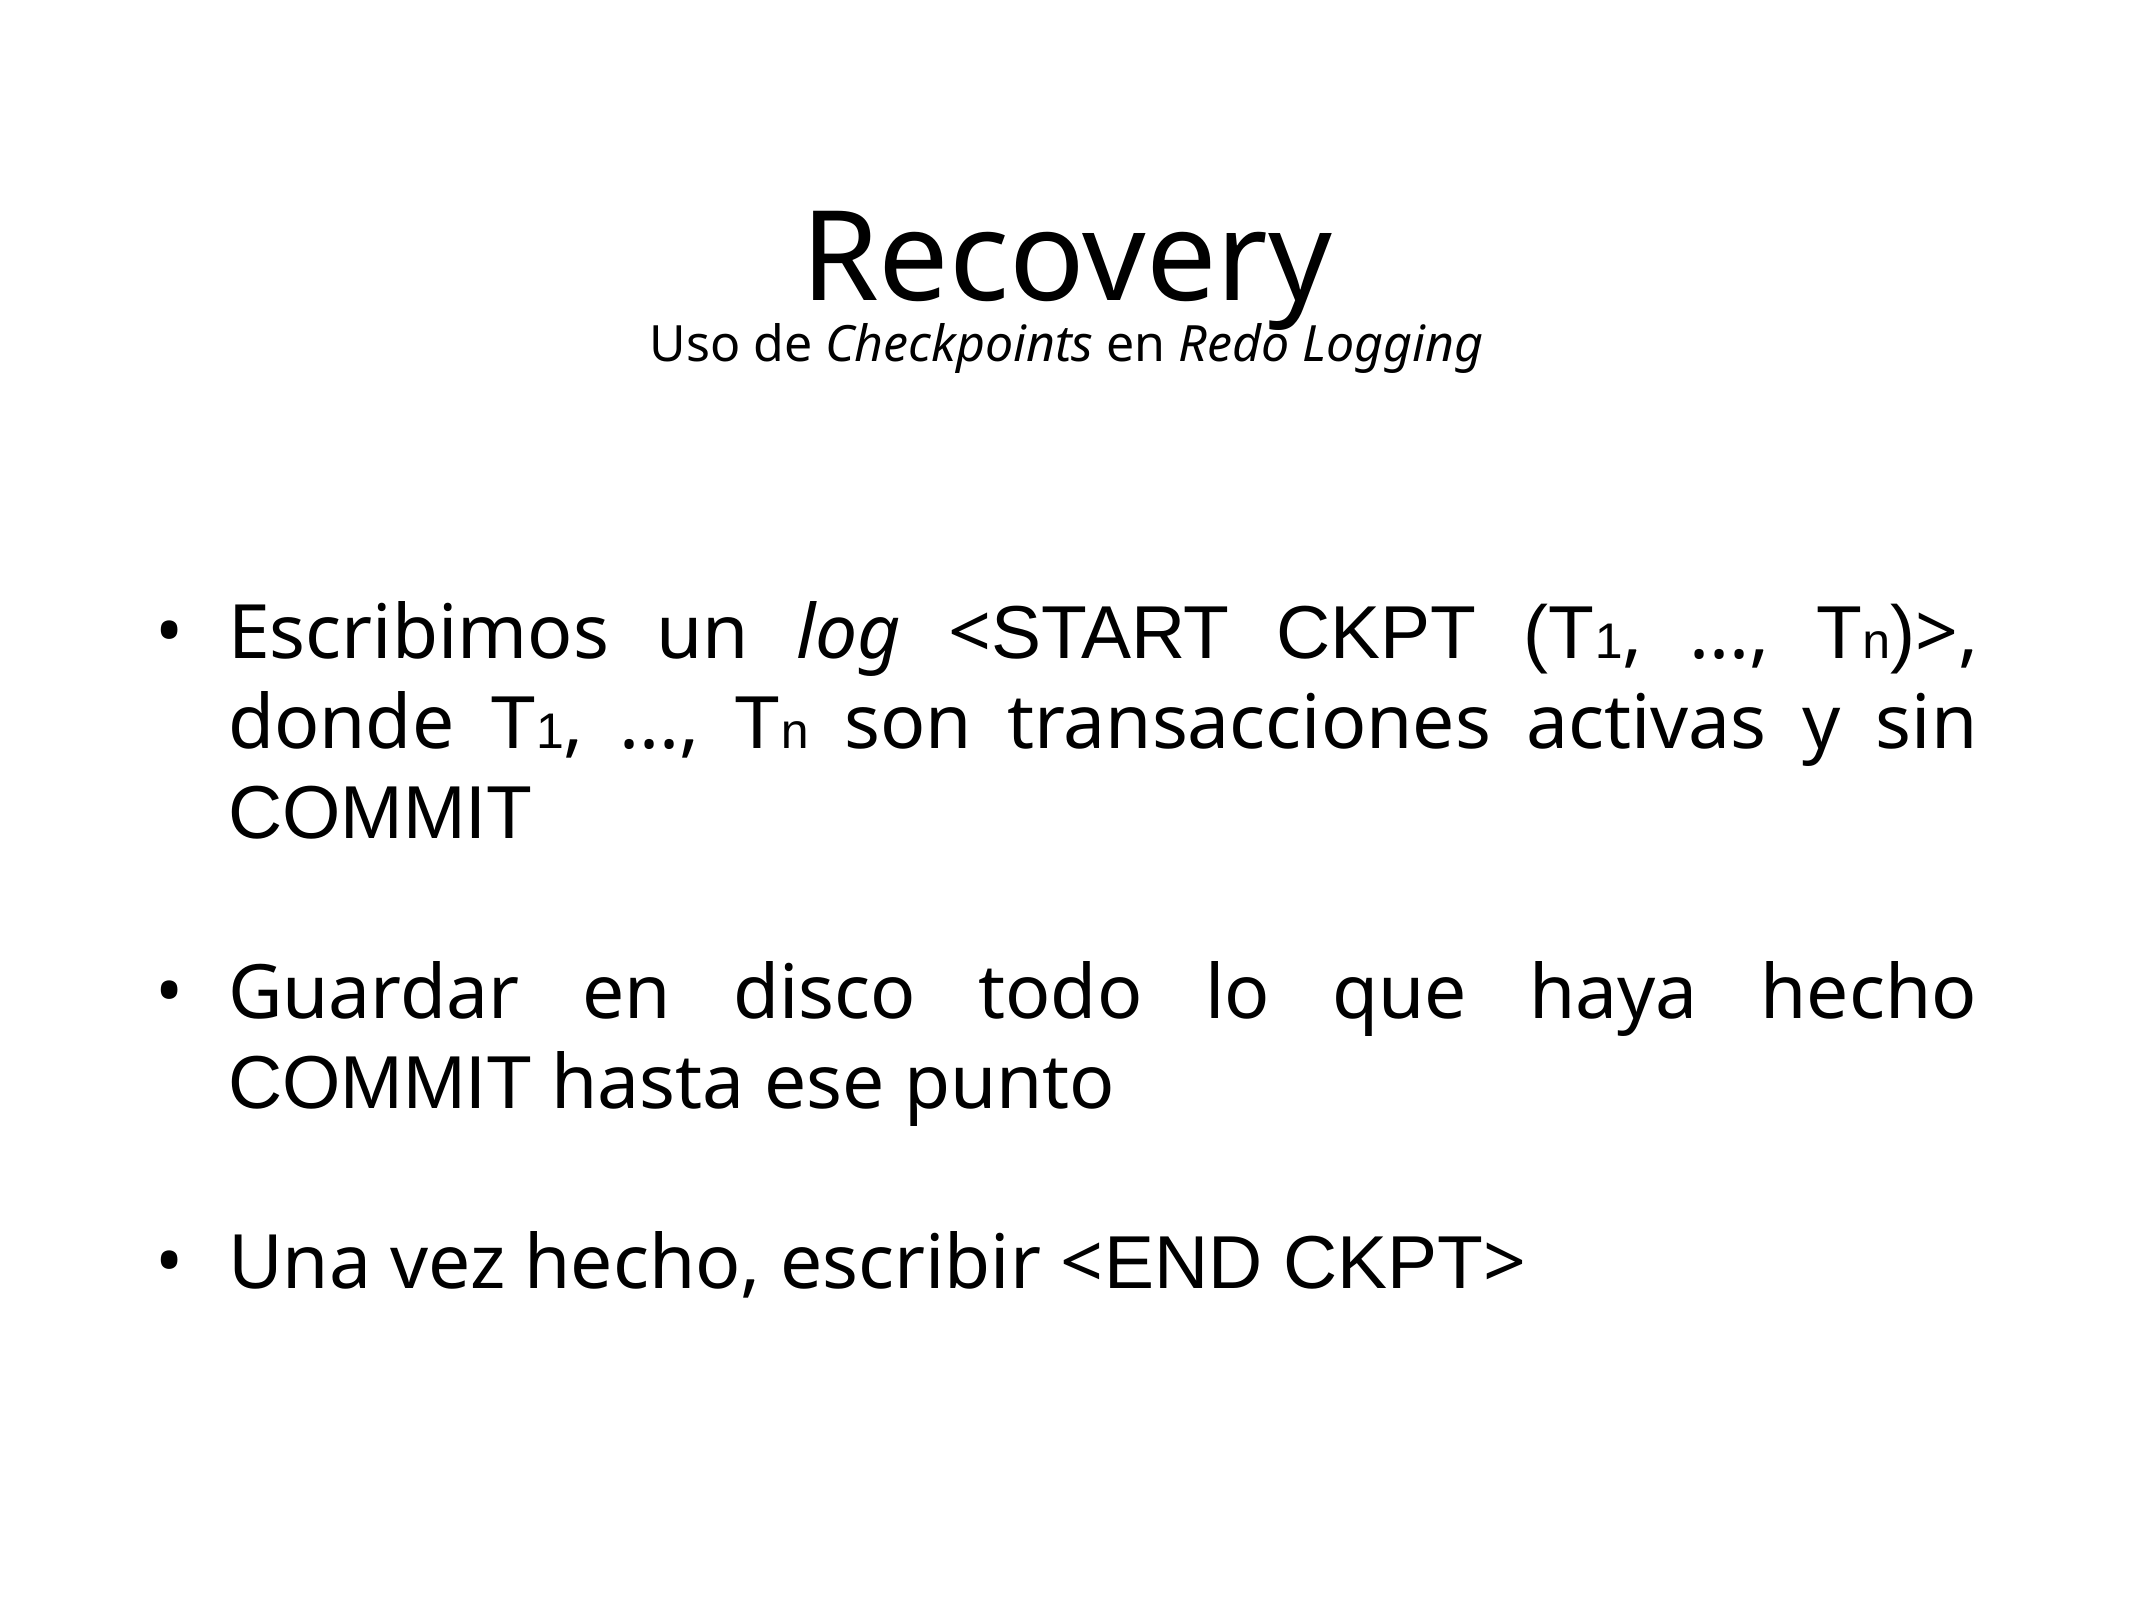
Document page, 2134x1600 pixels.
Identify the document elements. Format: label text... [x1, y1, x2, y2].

text_box Escribimos un log <START CKPT (T1, ..., Tn)>, donde T1, ..., Tn son transacciones activas y sin COMMIT Guardar en disco todo lo que haya hecho COMMIT hasta ese punto Una vez hecho, escribir <END CKPT> [146, 575, 1987, 1313]
text_box Uso de Checkpoints en Redo Logging [627, 303, 1506, 380]
text_box Recovery [792, 166, 1342, 303]
